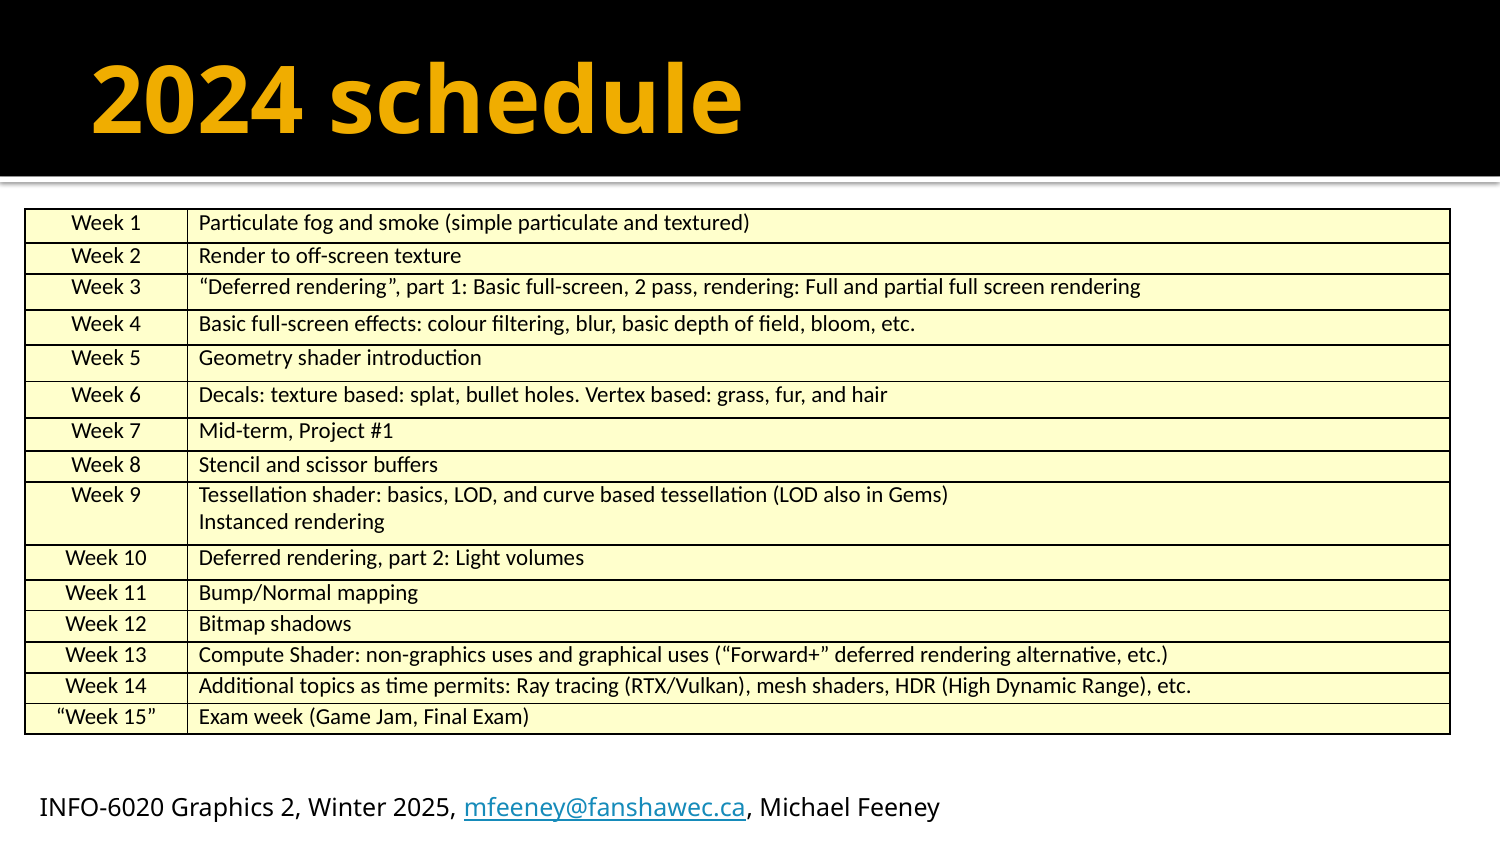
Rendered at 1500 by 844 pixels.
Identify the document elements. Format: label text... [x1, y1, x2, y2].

table_header Particulate fog and smoke (simple particulate and textured) [188, 210, 1449, 242]
table_cell Week 13 [26, 643, 187, 672]
table_cell Week 2 [26, 244, 187, 273]
table_cell “Week 15” [26, 704, 187, 733]
table_cell Week 3 [26, 275, 187, 309]
table_cell Bitmap shadows [188, 611, 1449, 641]
table_cell Bump/Normal mapping [188, 581, 1449, 610]
table_cell Render to off-screen texture [188, 244, 1449, 273]
table_cell Tessellation shader: basics, LOD, and curve based tessellation (LOD also in Gems) Instanced rendering [188, 483, 1449, 544]
text_box INFO-6020 Graphics 2, Winter 2025, mfeeney@fanshawec.ca, Michael Feeney [24, 784, 1363, 834]
table_cell “Deferred rendering”, part 1: Basic full-screen, 2 pass, rendering: Full and partial full screen rendering [188, 275, 1449, 309]
table_cell Decals: texture based: splat, bullet holes. Vertex based: grass, fur, and hair [188, 382, 1449, 417]
table_cell Week 12 [26, 611, 187, 641]
table_cell Compute Shader: non-graphics uses and graphical uses (“Forward+” deferred rendering alternative, etc.) [188, 643, 1449, 672]
table_cell Week 6 [26, 382, 187, 417]
table_cell Week 5 [26, 346, 187, 381]
table_cell Exam week (Game Jam, Final Exam) [188, 704, 1449, 733]
table_cell Geometry shader introduction [188, 346, 1449, 381]
title 2024 schedule [75, 19, 1425, 174]
table_cell Week 11 [26, 581, 187, 610]
table_cell Week 8 [26, 452, 187, 481]
table_cell Stencil and scissor buffers [188, 452, 1449, 481]
table_cell Mid-term, Project #1 [188, 419, 1449, 450]
table_cell Week 4 [26, 311, 187, 344]
table_header Week 1 [26, 210, 187, 242]
table_cell Week 7 [26, 419, 187, 450]
table_cell Deferred rendering, part 2: Light volumes [188, 546, 1449, 579]
table_cell Additional topics as time permits: Ray tracing (RTX/Vulkan), mesh shaders, HDR (High Dynamic Range), etc. [188, 674, 1449, 703]
table_cell Week 10 [26, 546, 187, 579]
table_cell Basic full-screen effects: colour filtering, blur, basic depth of field, bloom, etc. [188, 311, 1449, 344]
table_cell Week 14 [26, 674, 187, 703]
table_cell Week 9 [26, 483, 187, 544]
